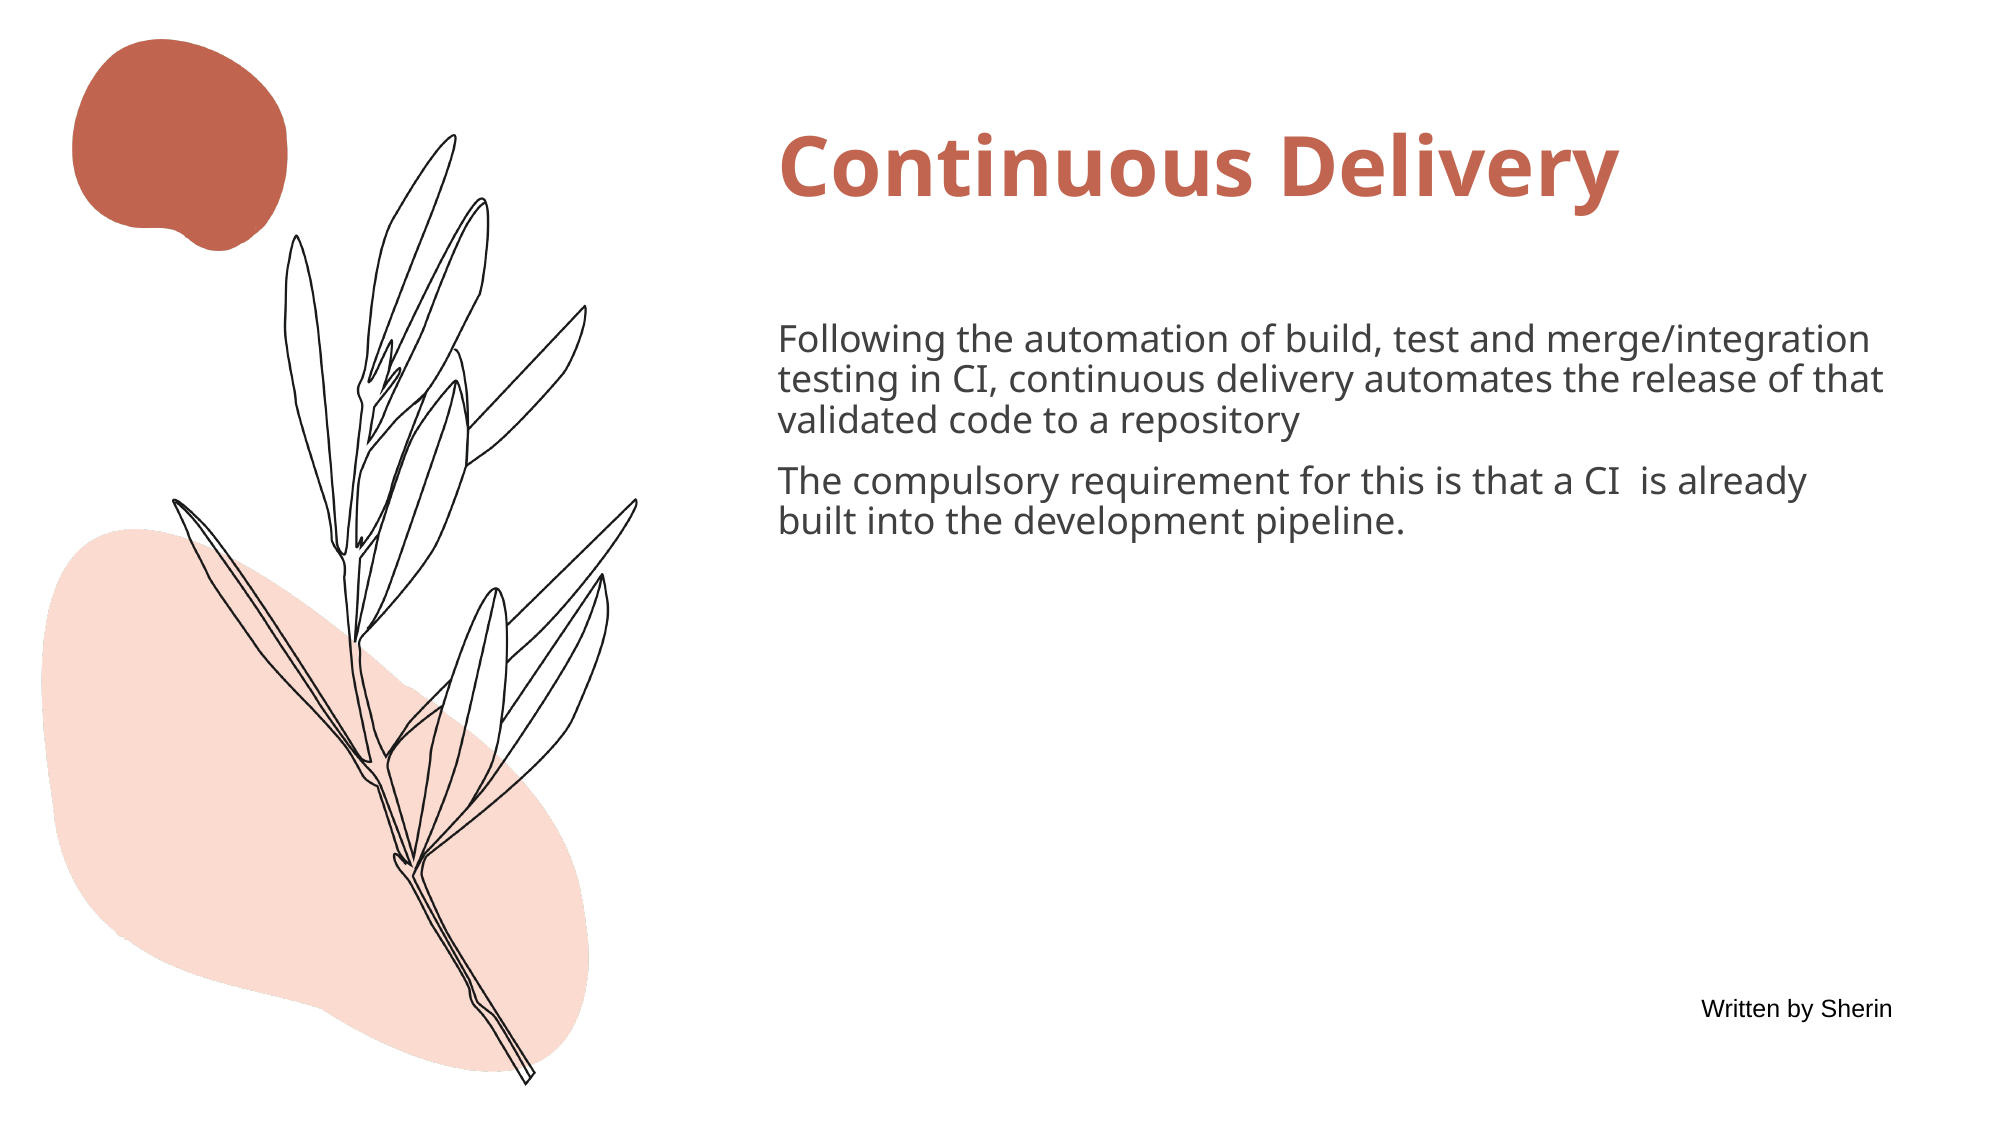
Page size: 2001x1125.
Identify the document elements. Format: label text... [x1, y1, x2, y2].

picture [41, 39, 638, 1086]
text_box Written by Sherin [1686, 984, 1956, 1030]
title Continuous Delivery [762, 117, 1905, 313]
list Following the automation of build, test and merge/integration testing in CI, continuous delivery automates the release of that validated code to a repository The compulsory requirement for this is that a CI is already built into the development pipeline. [762, 313, 1905, 850]
